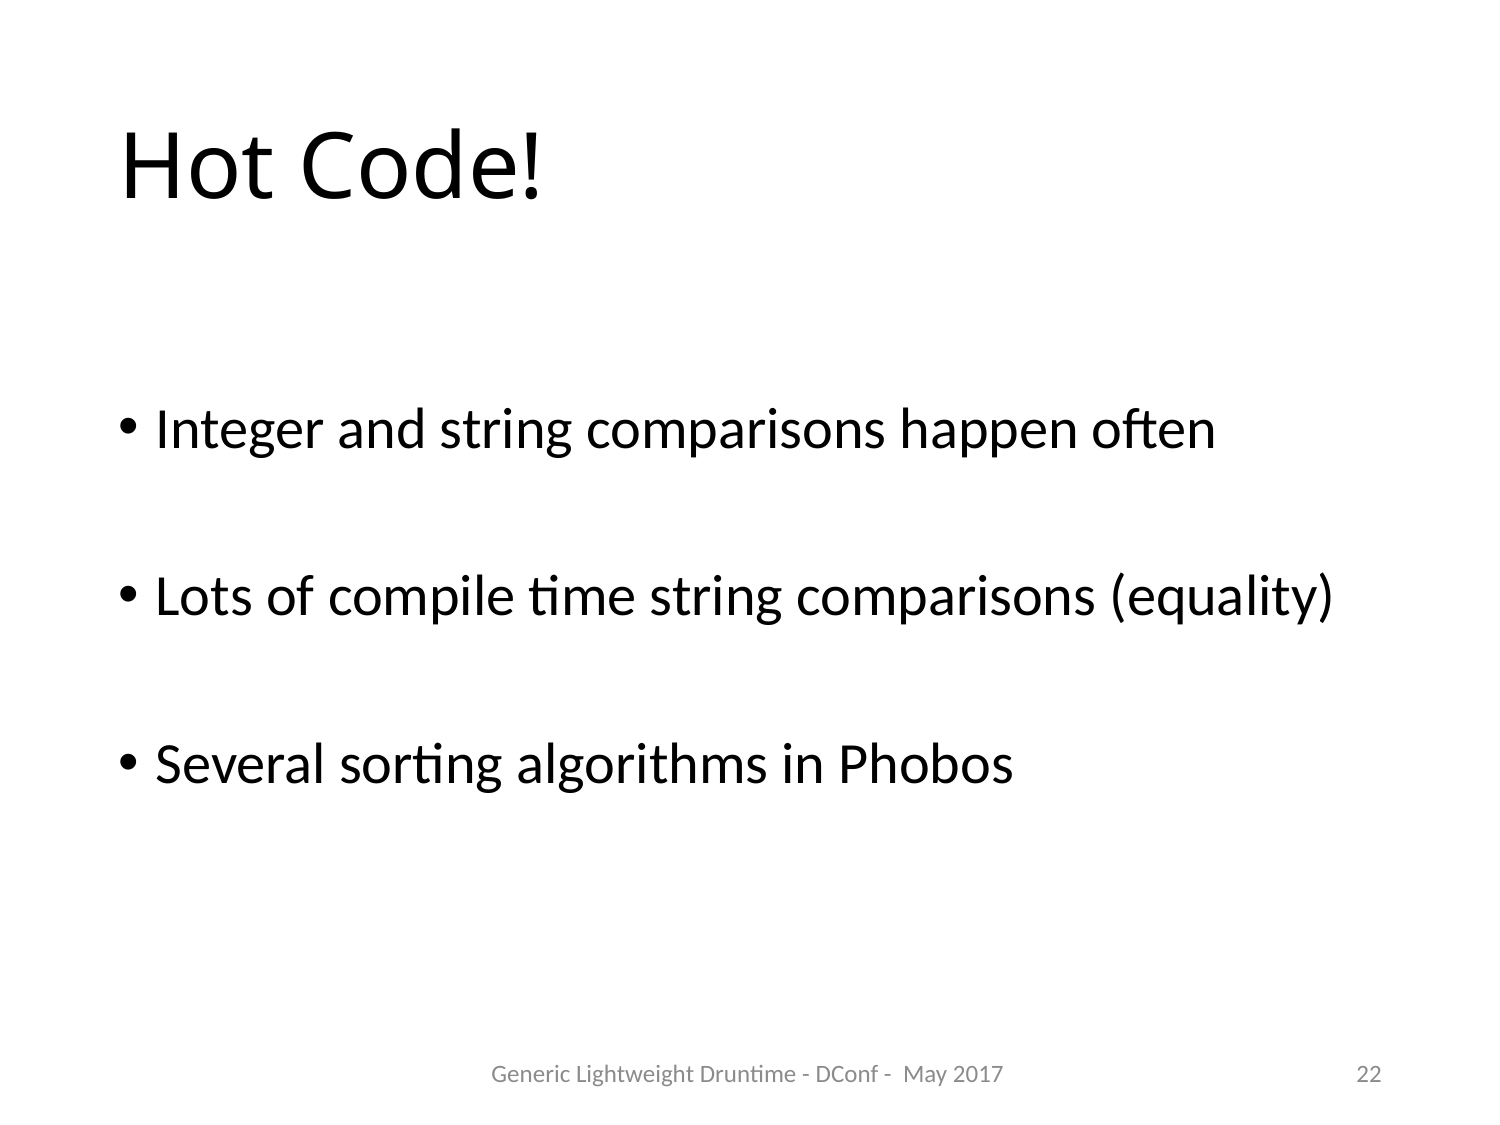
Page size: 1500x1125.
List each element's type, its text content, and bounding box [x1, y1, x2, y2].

title Hot Code! [103, 59, 1397, 278]
list Integer and string comparisons happen often Lots of compile time string comparisons (equality) Several sorting algorithms in Phobos [103, 299, 1397, 1014]
slide_number 22 [1059, 1042, 1397, 1103]
footer Generic Lightweight Druntime - DConf - May 2017 [470, 1042, 1026, 1103]
